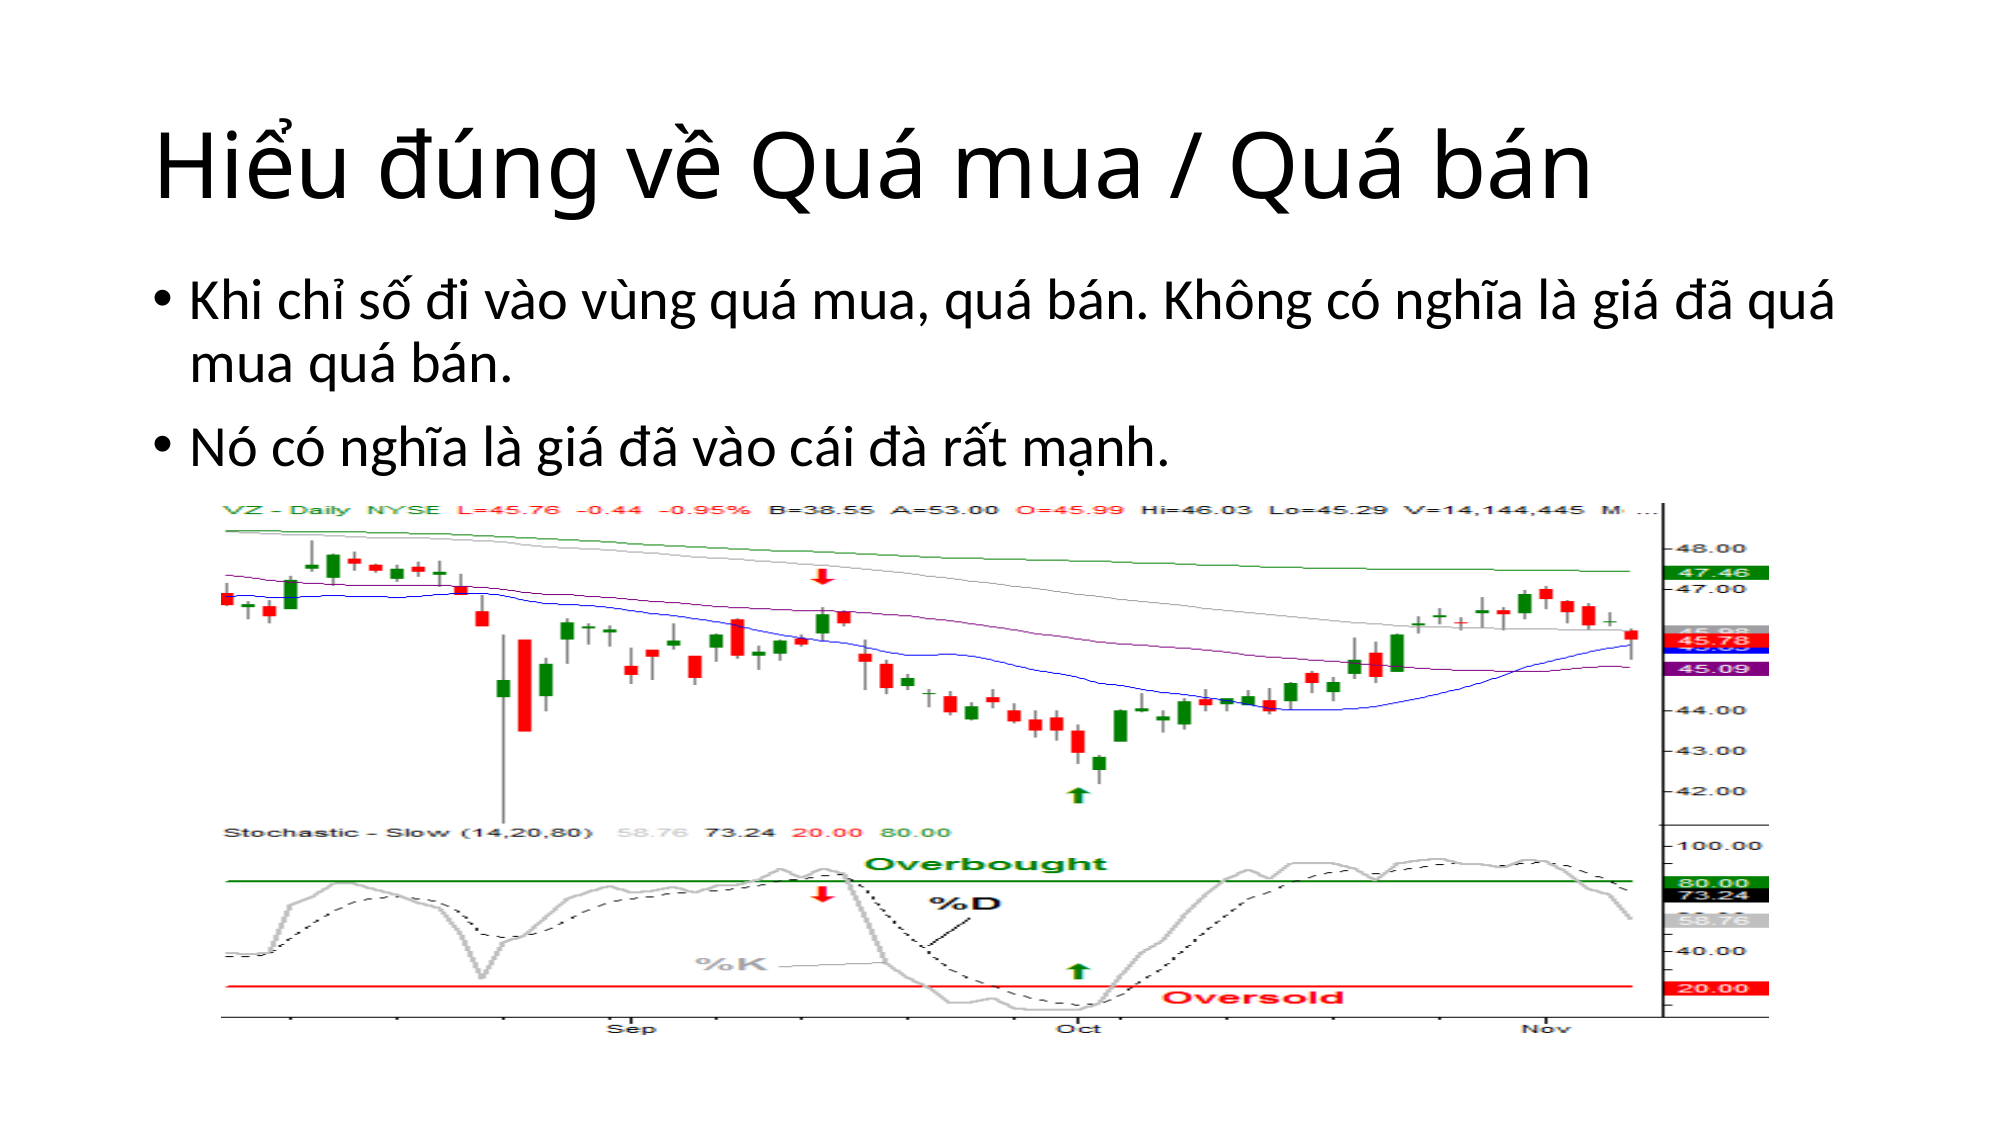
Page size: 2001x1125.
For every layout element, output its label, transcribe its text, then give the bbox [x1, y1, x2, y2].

picture [220, 503, 1769, 1036]
list Khi chỉ số đi vào vùng quá mua, quá bán. Không có nghĩa là giá đã quá mua quá bán. Nó có nghĩa là giá đã vào cái đà rất mạnh. [137, 261, 1863, 976]
title Hiểu đúng về Quá mua / Quá bán [137, 59, 1863, 261]
